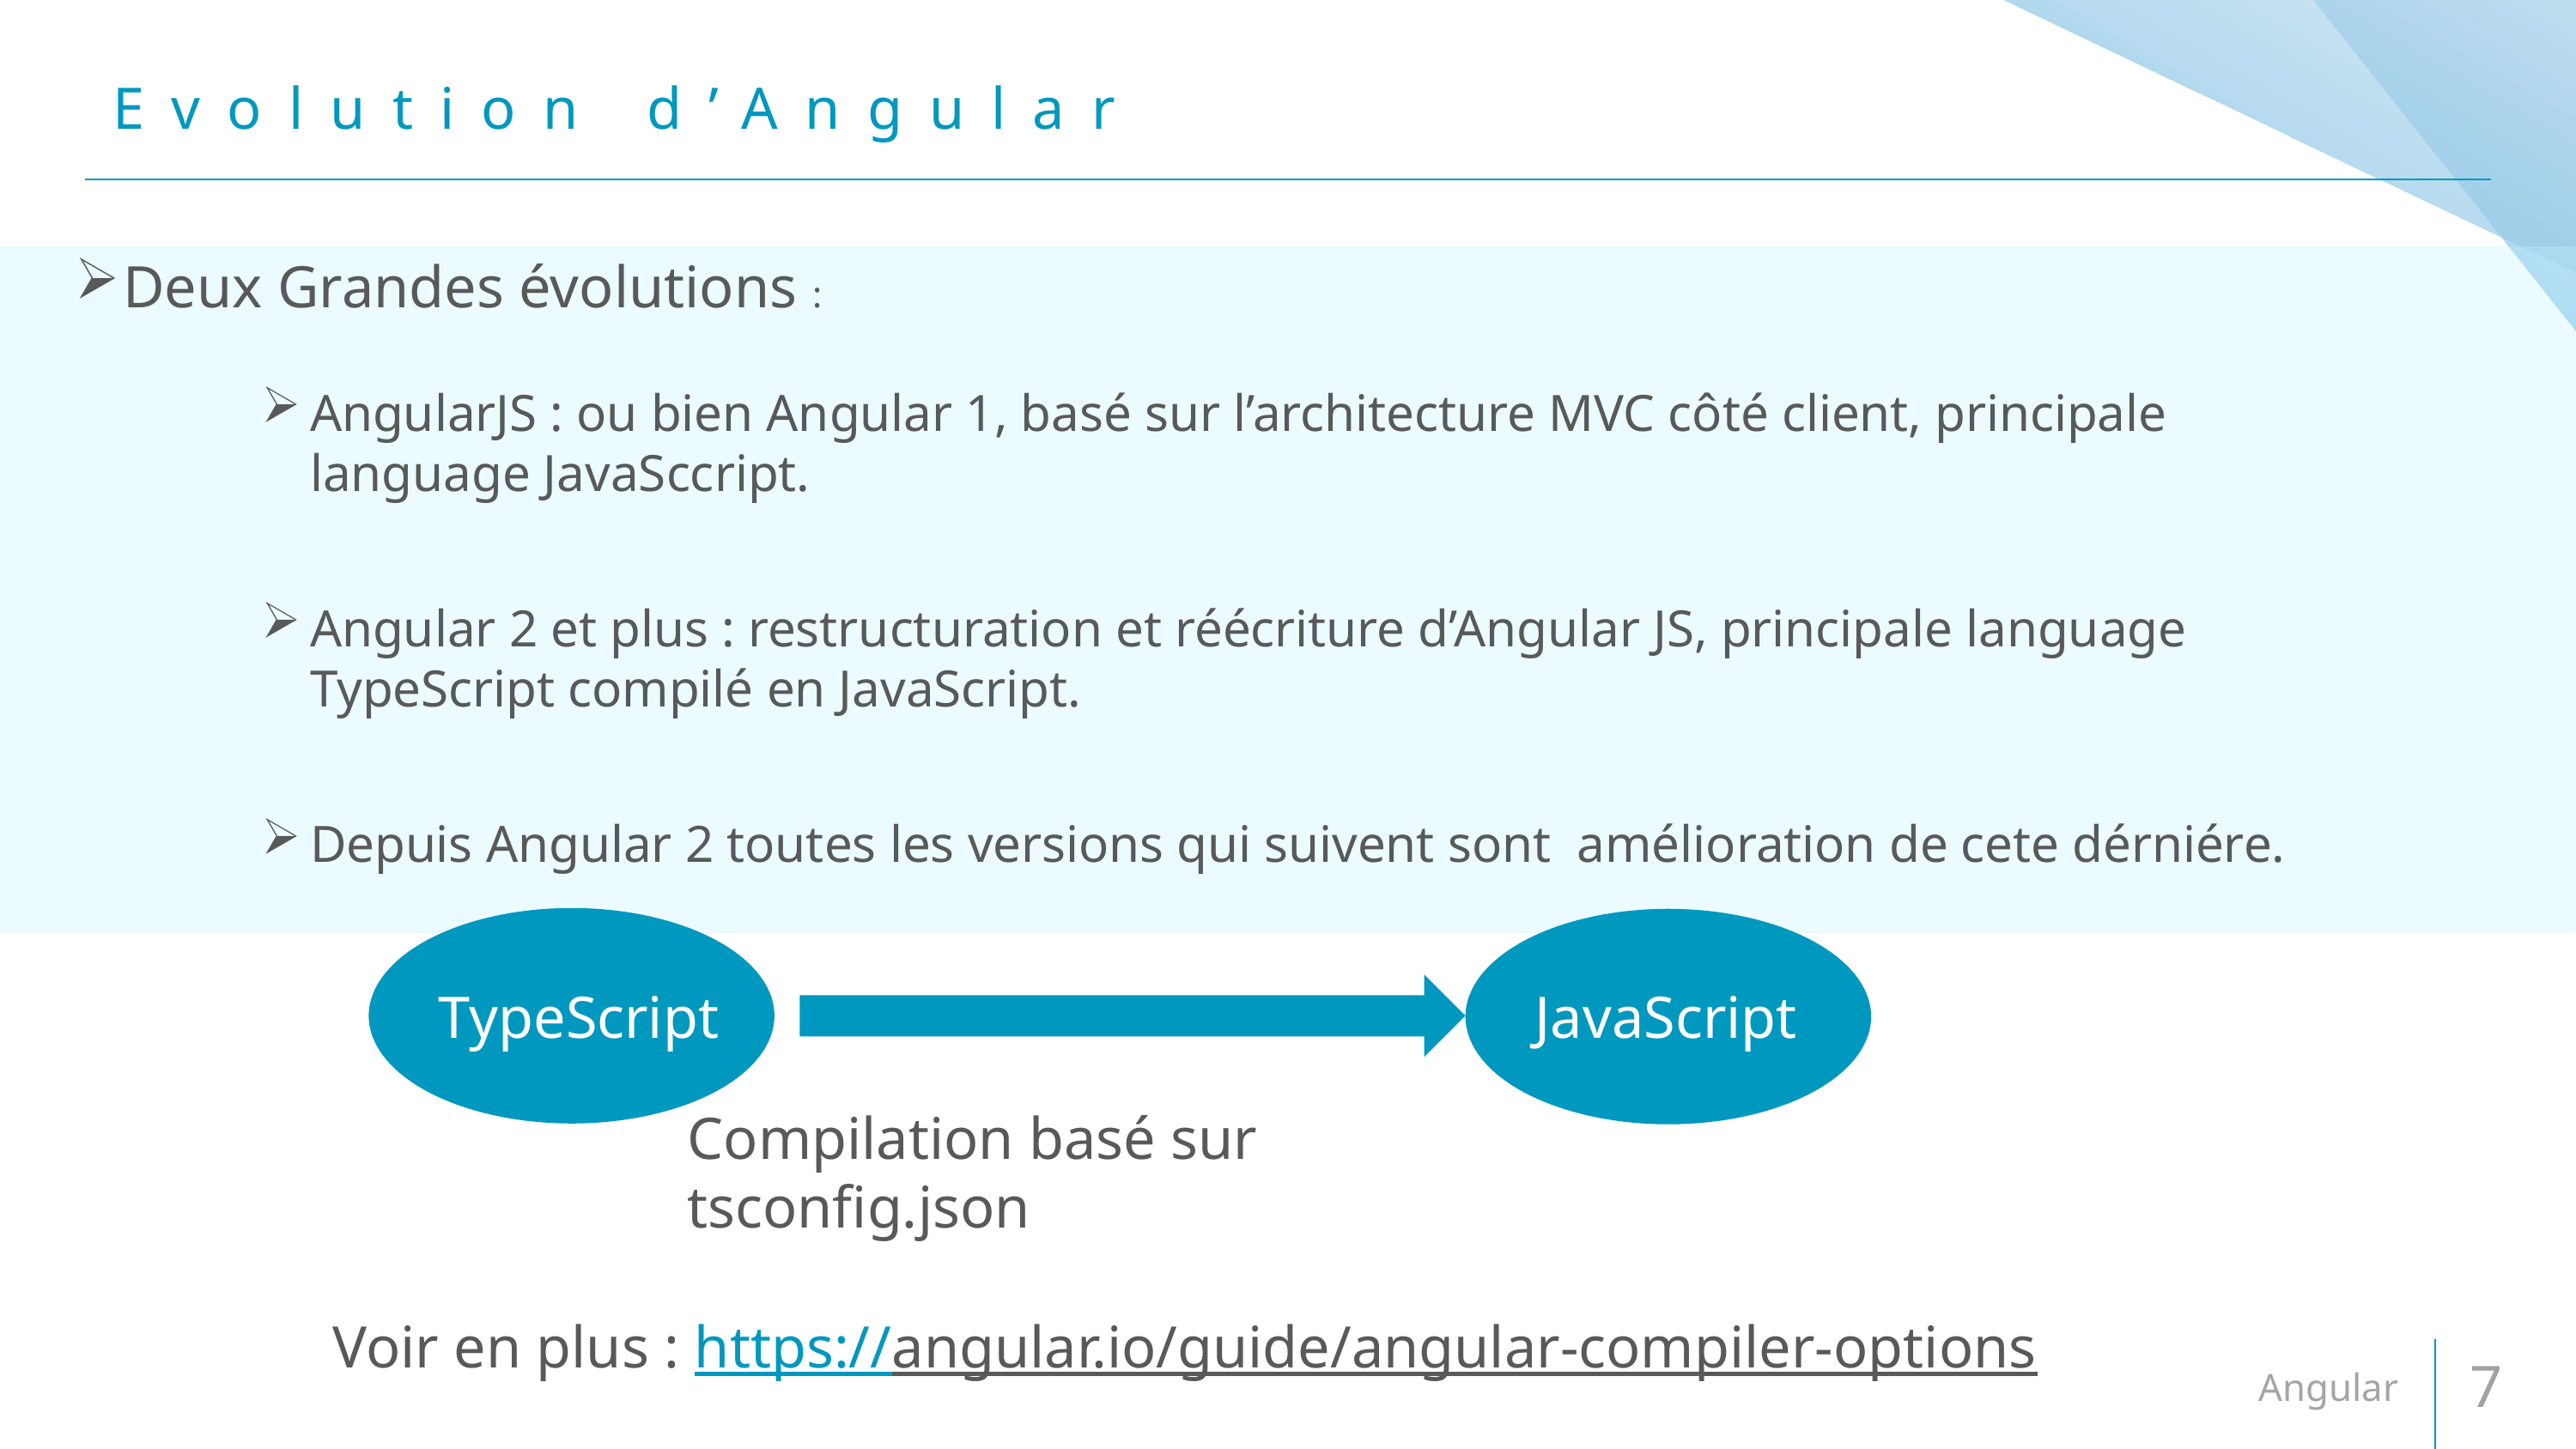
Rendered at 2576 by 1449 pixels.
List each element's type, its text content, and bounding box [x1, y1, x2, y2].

text_box JavaScript [1522, 974, 1871, 1057]
text_box Voir en plus : https://angular.io/guide/angular-compiler-options [319, 1304, 2066, 1395]
footer Angular [1326, 1350, 2421, 1428]
text_box [367, 906, 762, 1125]
text_box TypeScript [425, 974, 775, 1057]
text_box [1463, 906, 1859, 1126]
slide_number 7 [2446, 1350, 2575, 1428]
text_box [798, 973, 1467, 1059]
text_box Compilation basé sur tsconfig.json [674, 1095, 1594, 1246]
list Deux Grandes évolutions : AngularJS : ou bien Angular 1, basé sur l’architecture MVC côté client, principale language JavaSccript. Angular 2 et plus : restructuration et réécriture d’Angular JS, principale language TypeScript compilé en JavaScript. Depuis Angular 2 toutes les versions qui suivent sont amélioration de cete dérniére. [52, 225, 2334, 1264]
title Evolution d’Angular [89, 27, 2448, 186]
